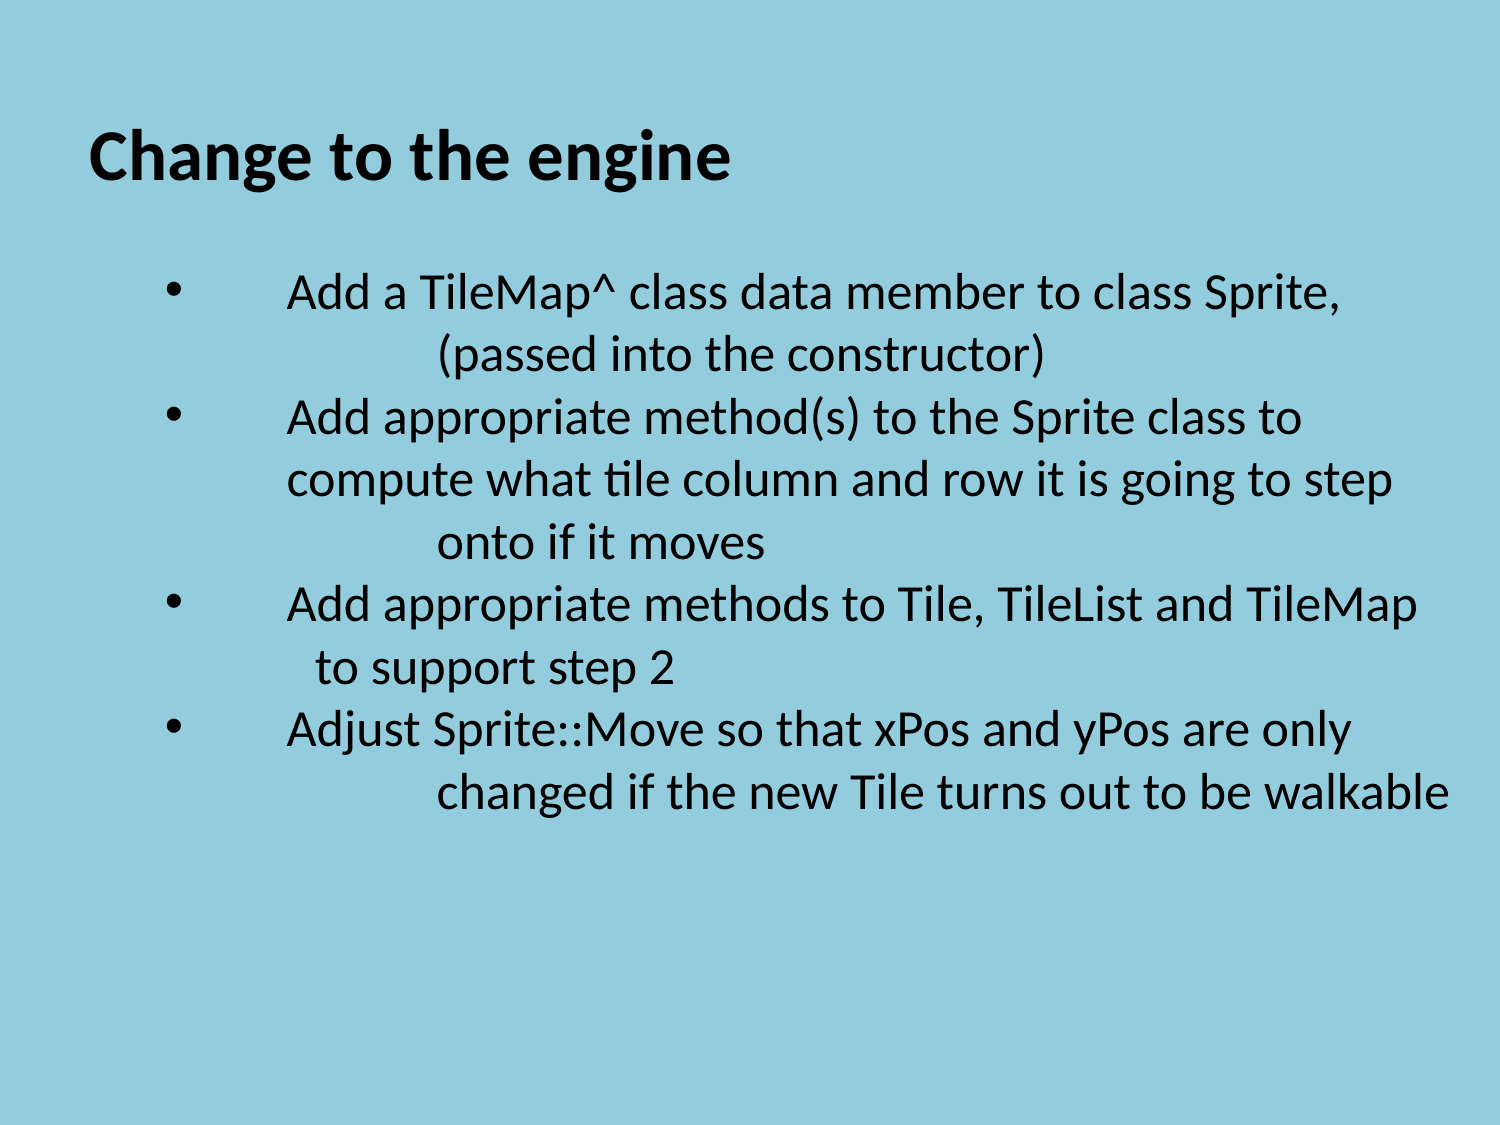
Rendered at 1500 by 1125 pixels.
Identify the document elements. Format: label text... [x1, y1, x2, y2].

text_box Change to the engine Add a TileMap^ class data member to class Sprite, (passed into the constructor) Add appropriate method(s) to the Sprite class to compute what tile column and row it is going to step onto if it moves Add appropriate methods to Tile, TileList and TileMap to support step 2 Adjust Sprite::Move so that xPos and yPos are only changed if the new Tile turns out to be walkable [0, 0, 1500, 952]
